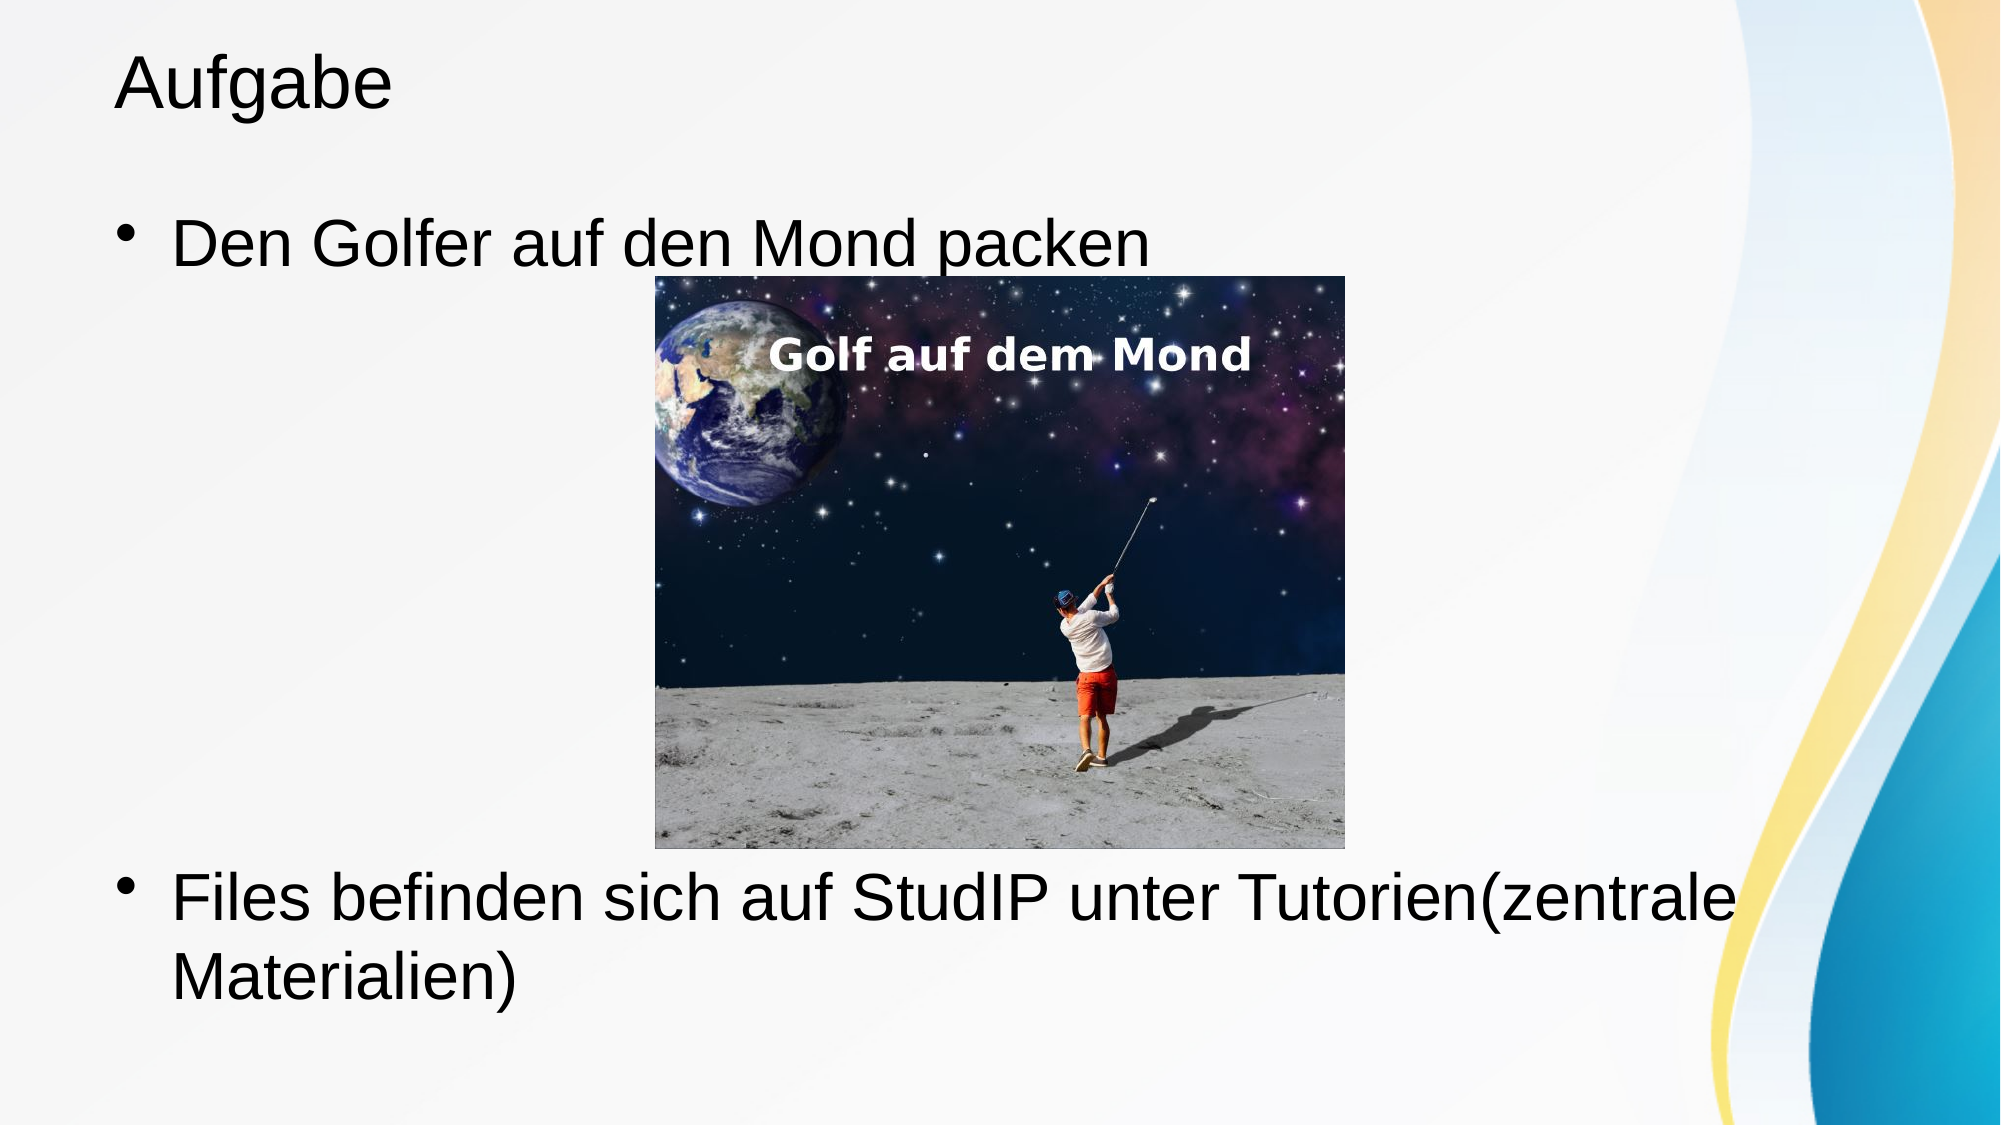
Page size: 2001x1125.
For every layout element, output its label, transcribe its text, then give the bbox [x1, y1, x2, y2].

title Aufgabe [99, 30, 1901, 127]
picture [0, 0, 2001, 1125]
list Den Golfer auf den Mond packen Files befinden sich auf StudIP unter Tutorien(zentrale Materialien) [99, 192, 1901, 1006]
